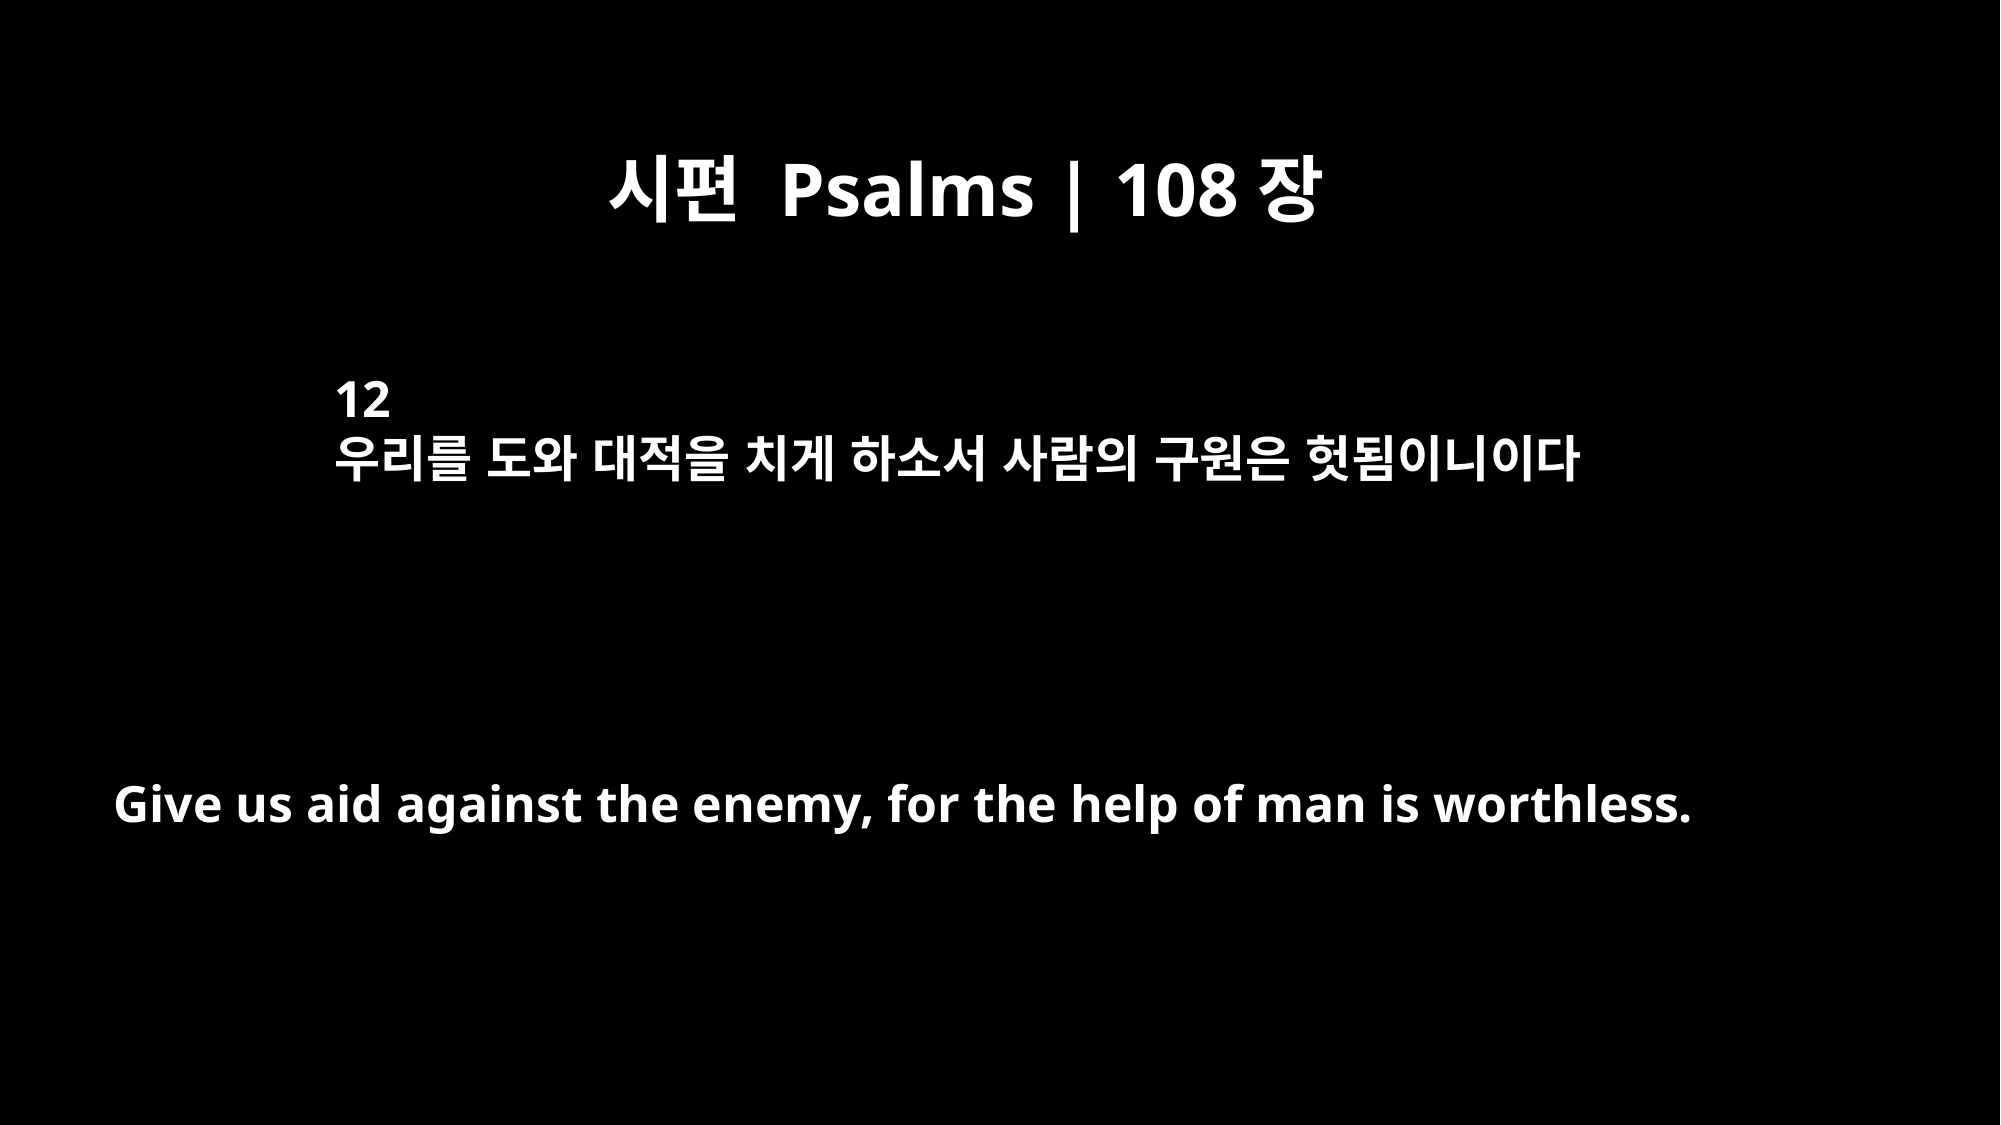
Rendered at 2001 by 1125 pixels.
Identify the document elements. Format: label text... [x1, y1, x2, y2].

text_box Give us aid against the enemy, for the help of man is worthless. [98, 764, 1709, 840]
text_box 12 우리를 도와 대적을 치게 하소서 사람의 구원은 헛됨이니이다 [319, 359, 1598, 495]
text_box 시편 Psalms | 108장 [592, 136, 1340, 239]
